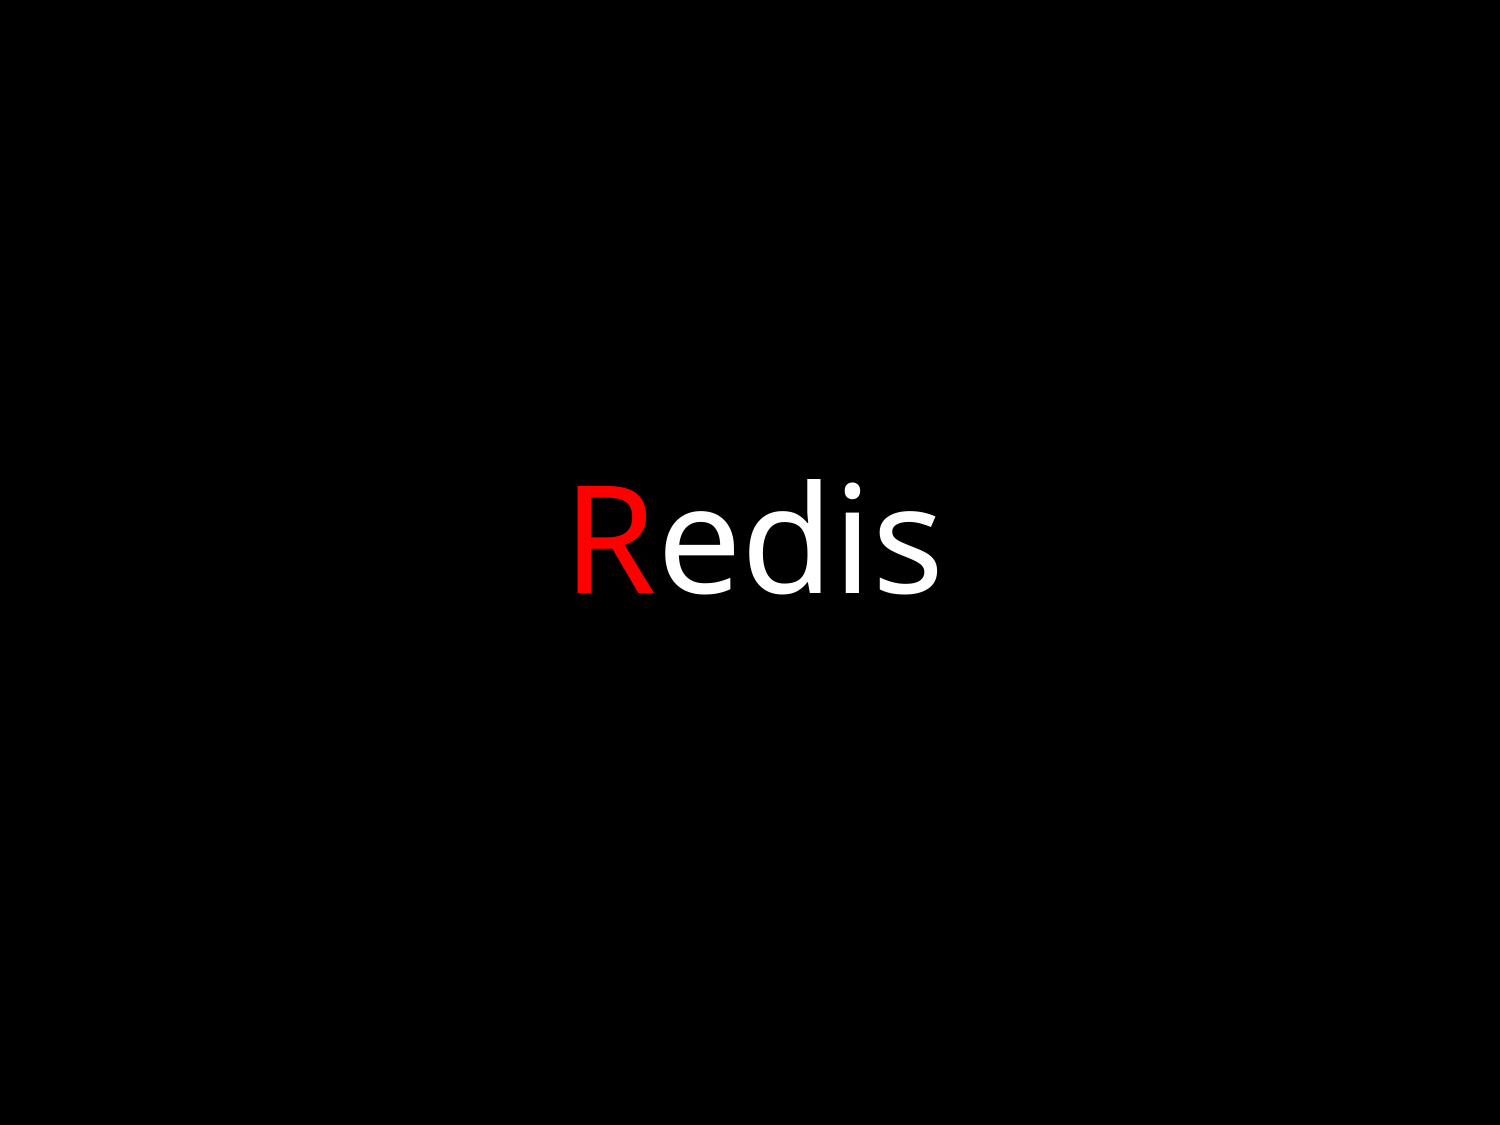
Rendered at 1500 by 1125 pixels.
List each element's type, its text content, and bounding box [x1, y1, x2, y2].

text_box Redis [549, 436, 963, 632]
